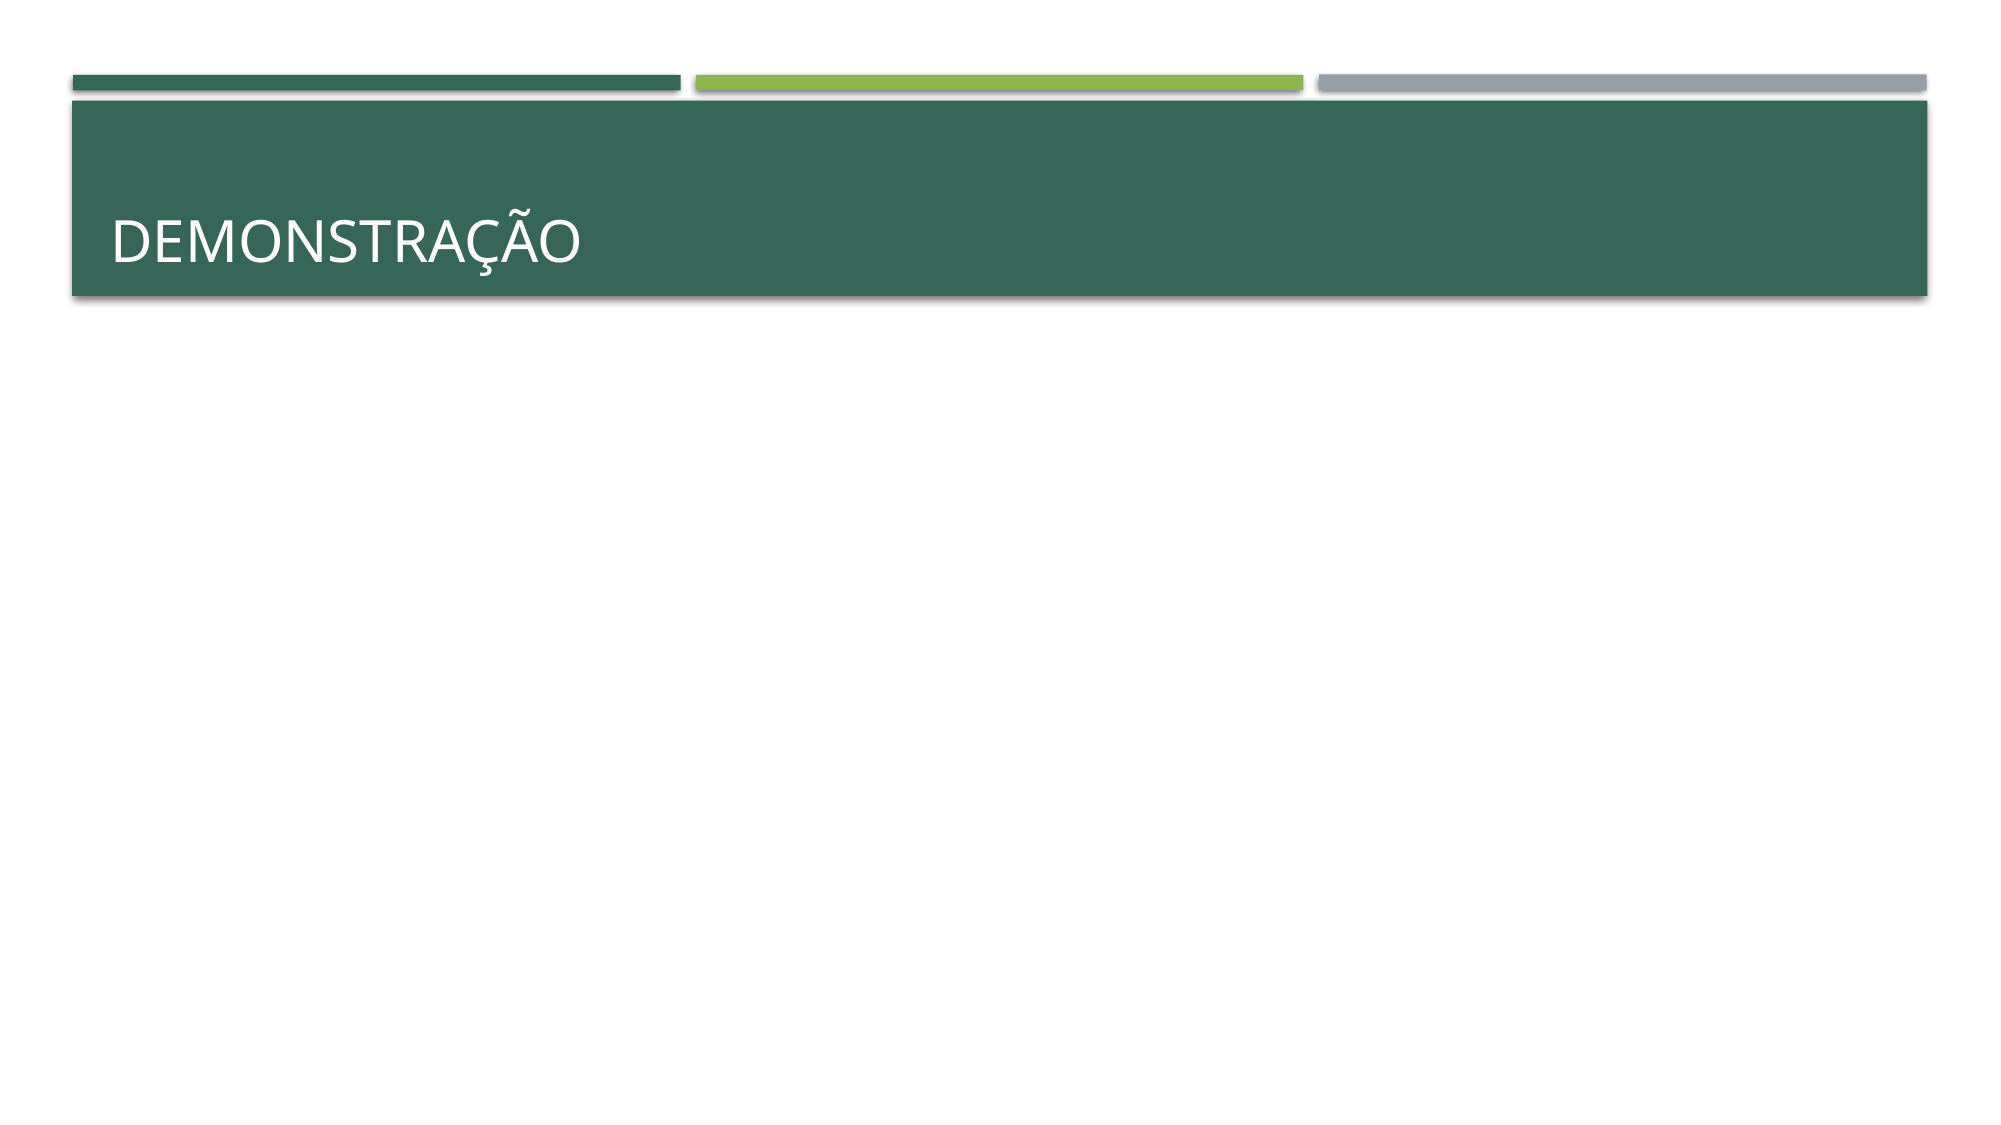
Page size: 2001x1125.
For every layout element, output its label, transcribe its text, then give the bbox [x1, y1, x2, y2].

title demonstração [95, 115, 1905, 282]
